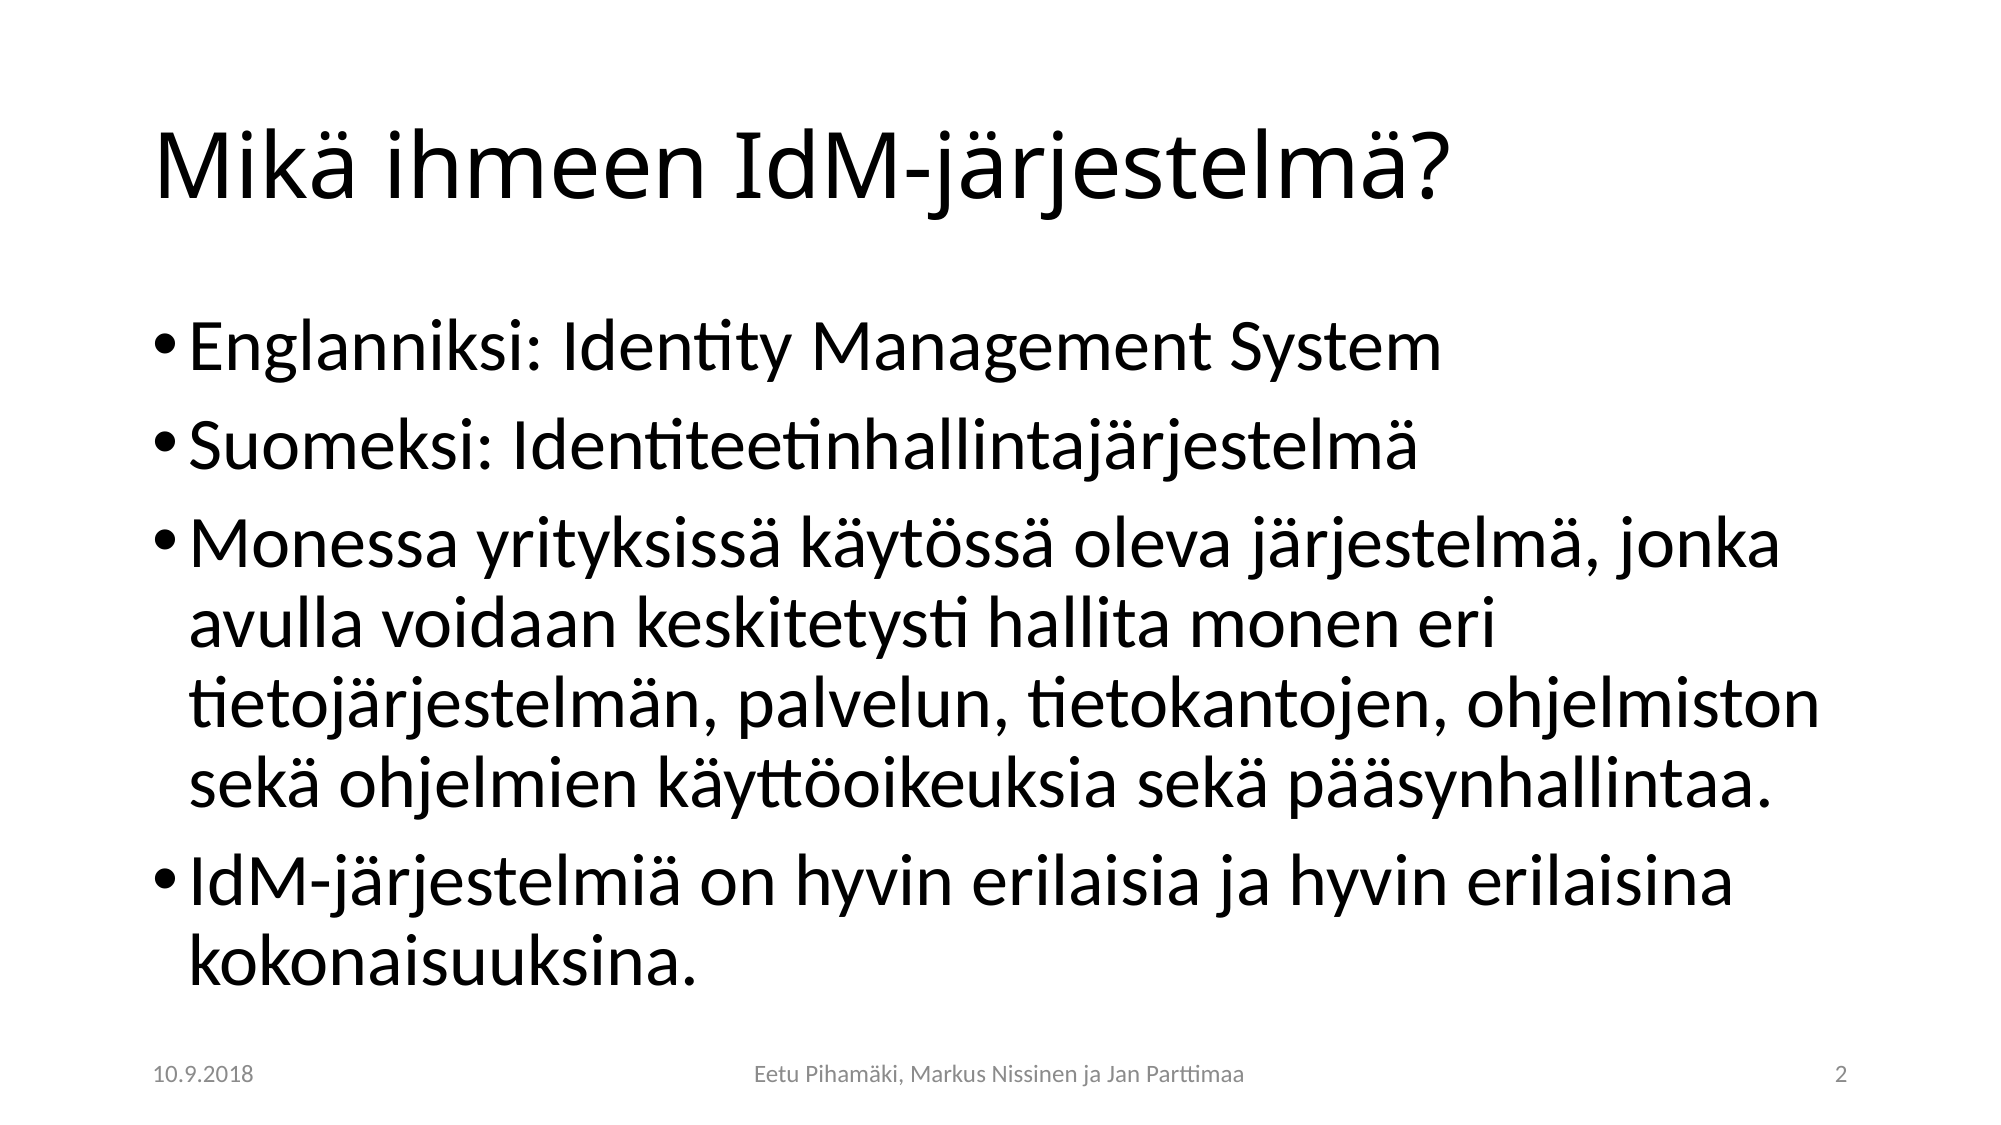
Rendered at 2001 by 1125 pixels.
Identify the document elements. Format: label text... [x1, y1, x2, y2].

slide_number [137, 1042, 588, 1103]
slide_number 2 [1412, 1042, 1863, 1103]
title Mikä ihmeen IdM-järjestelmä? [137, 59, 1863, 278]
footer Eetu Pihamäki, Markus Nissinen ja Jan Parttimaa [662, 1042, 1338, 1103]
list Englanniksi: Identity Management System Suomeksi: Identiteetinhallintajärjestelmä Monessa yrityksissä käytössä oleva järjestelmä, jonka avulla voidaan keskitetysti hallita monen eri tietojärjestelmän, palvelun, tietokantojen, ohjelmiston sekä ohjelmien käyttöoikeuksia sekä pääsynhallintaa. IdM-järjestelmiä on hyvin erilaisia ja hyvin erilaisina kokonaisuuksina. [137, 299, 1863, 1014]
